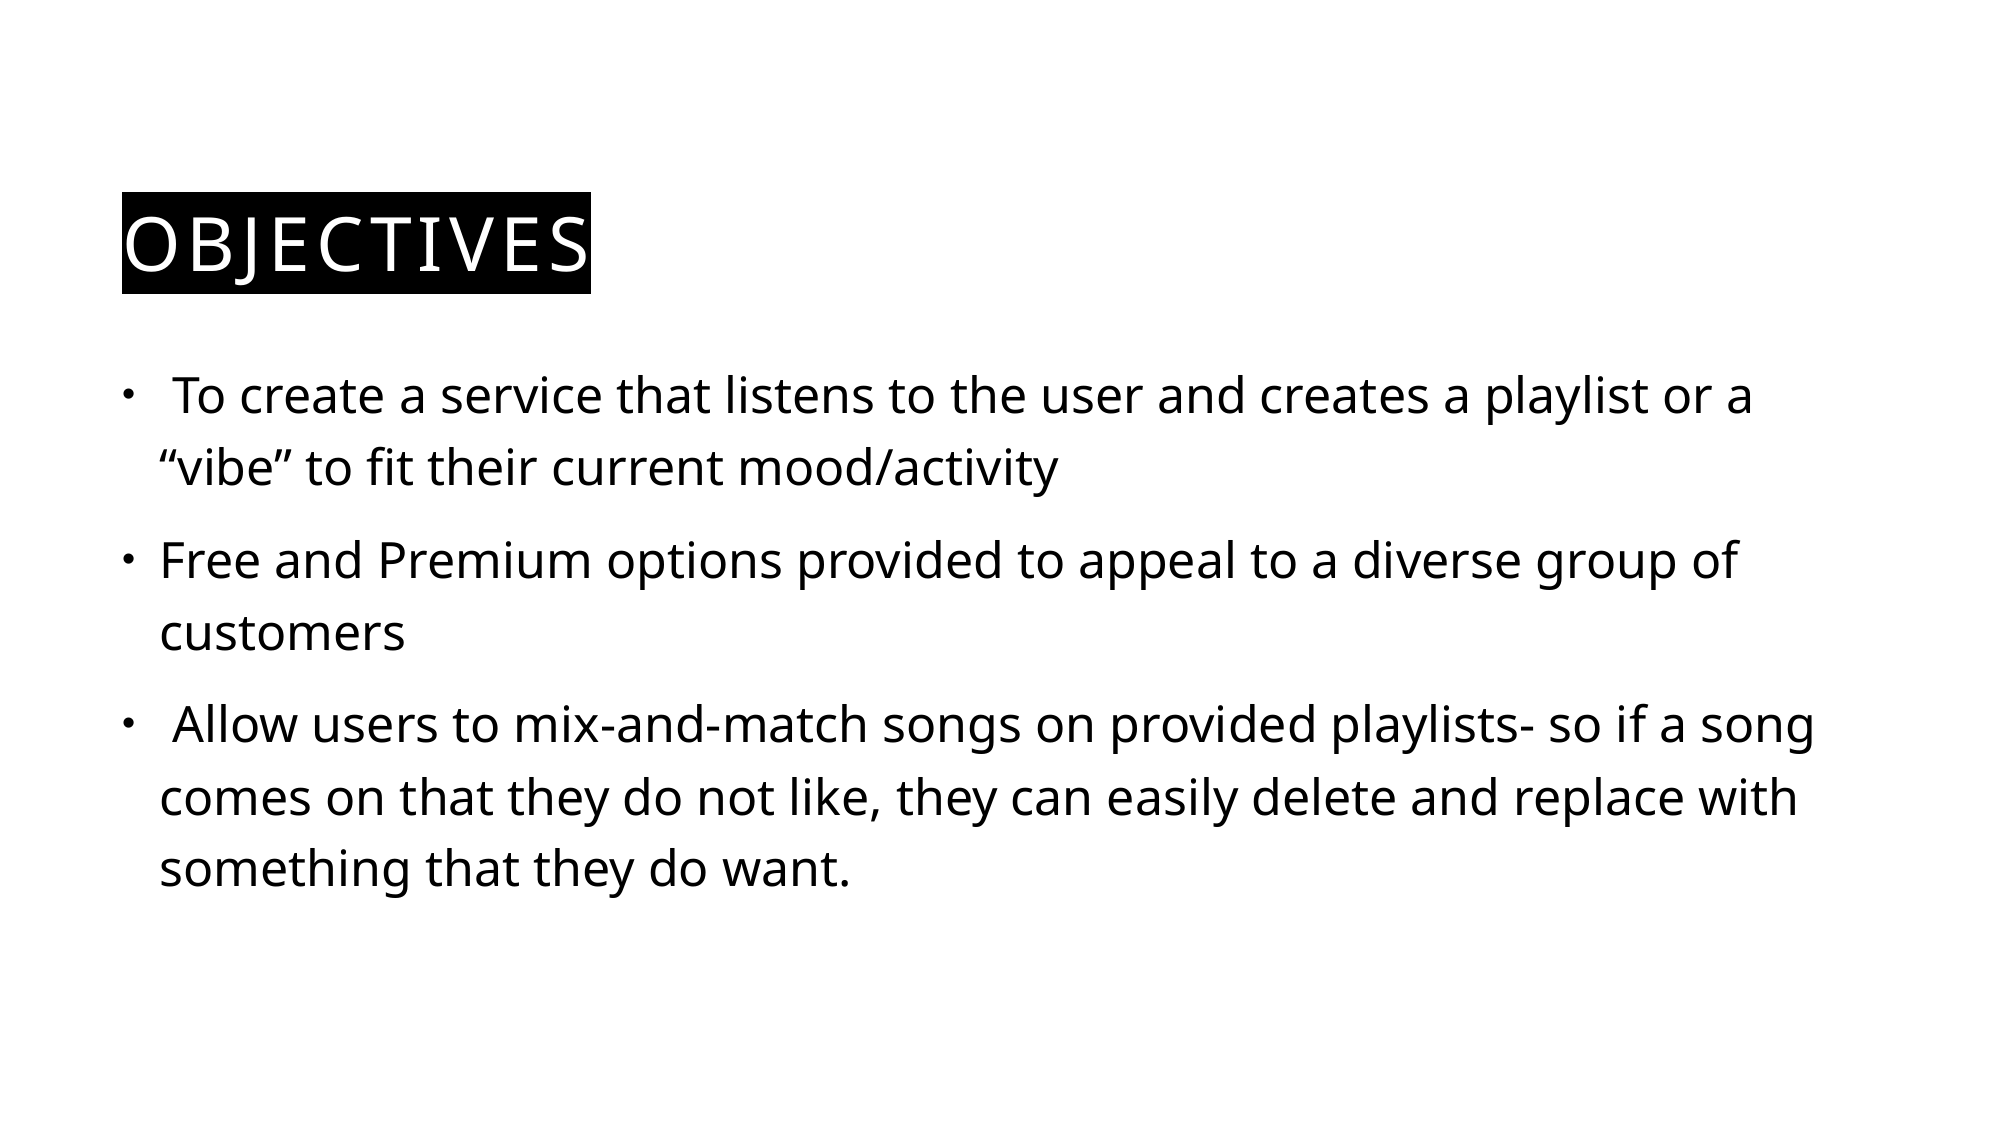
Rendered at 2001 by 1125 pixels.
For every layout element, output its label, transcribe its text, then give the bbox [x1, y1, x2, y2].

list To create a service that listens to the user and creates a playlist or a “vibe” to fit their current mood/activity Free and Premium options provided to appeal to a diverse group of customers Allow users to mix-and-match songs on provided playlists- so if a song comes on that they do not like, they can easily delete and replace with something that they do want. [107, 343, 1850, 975]
title Objectives [107, 106, 1850, 295]
